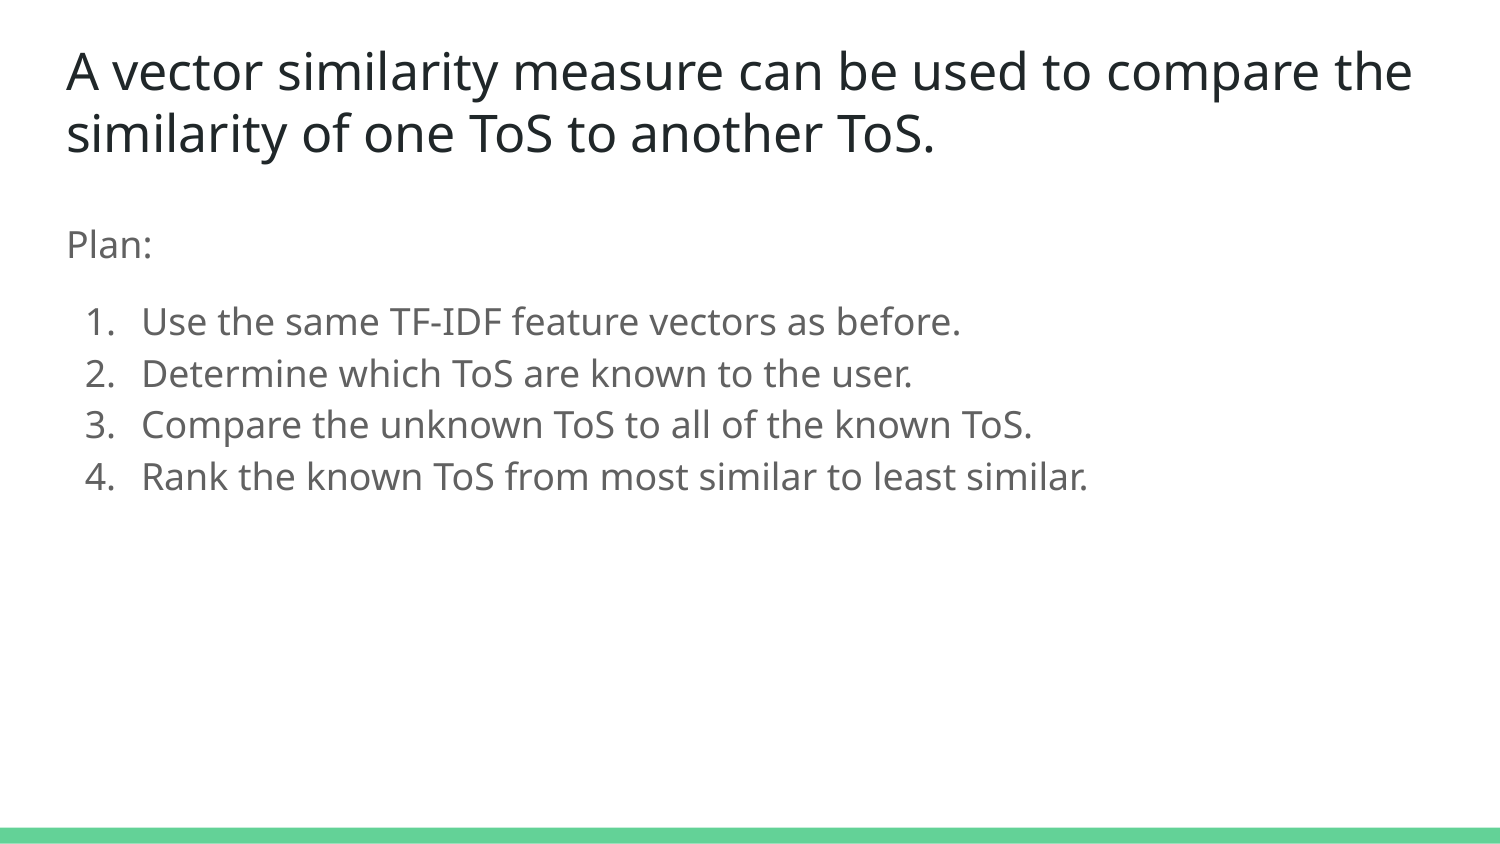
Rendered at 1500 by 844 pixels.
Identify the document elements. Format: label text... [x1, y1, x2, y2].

title A vector similarity measure can be used to compare the similarity of one ToS to another ToS. [51, 23, 1449, 178]
list Plan: Use the same TF-IDF feature vectors as before. Determine which ToS are known to the user. Compare the unknown ToS to all of the known ToS. Rank the known ToS from most similar to least similar. [51, 199, 1449, 750]
